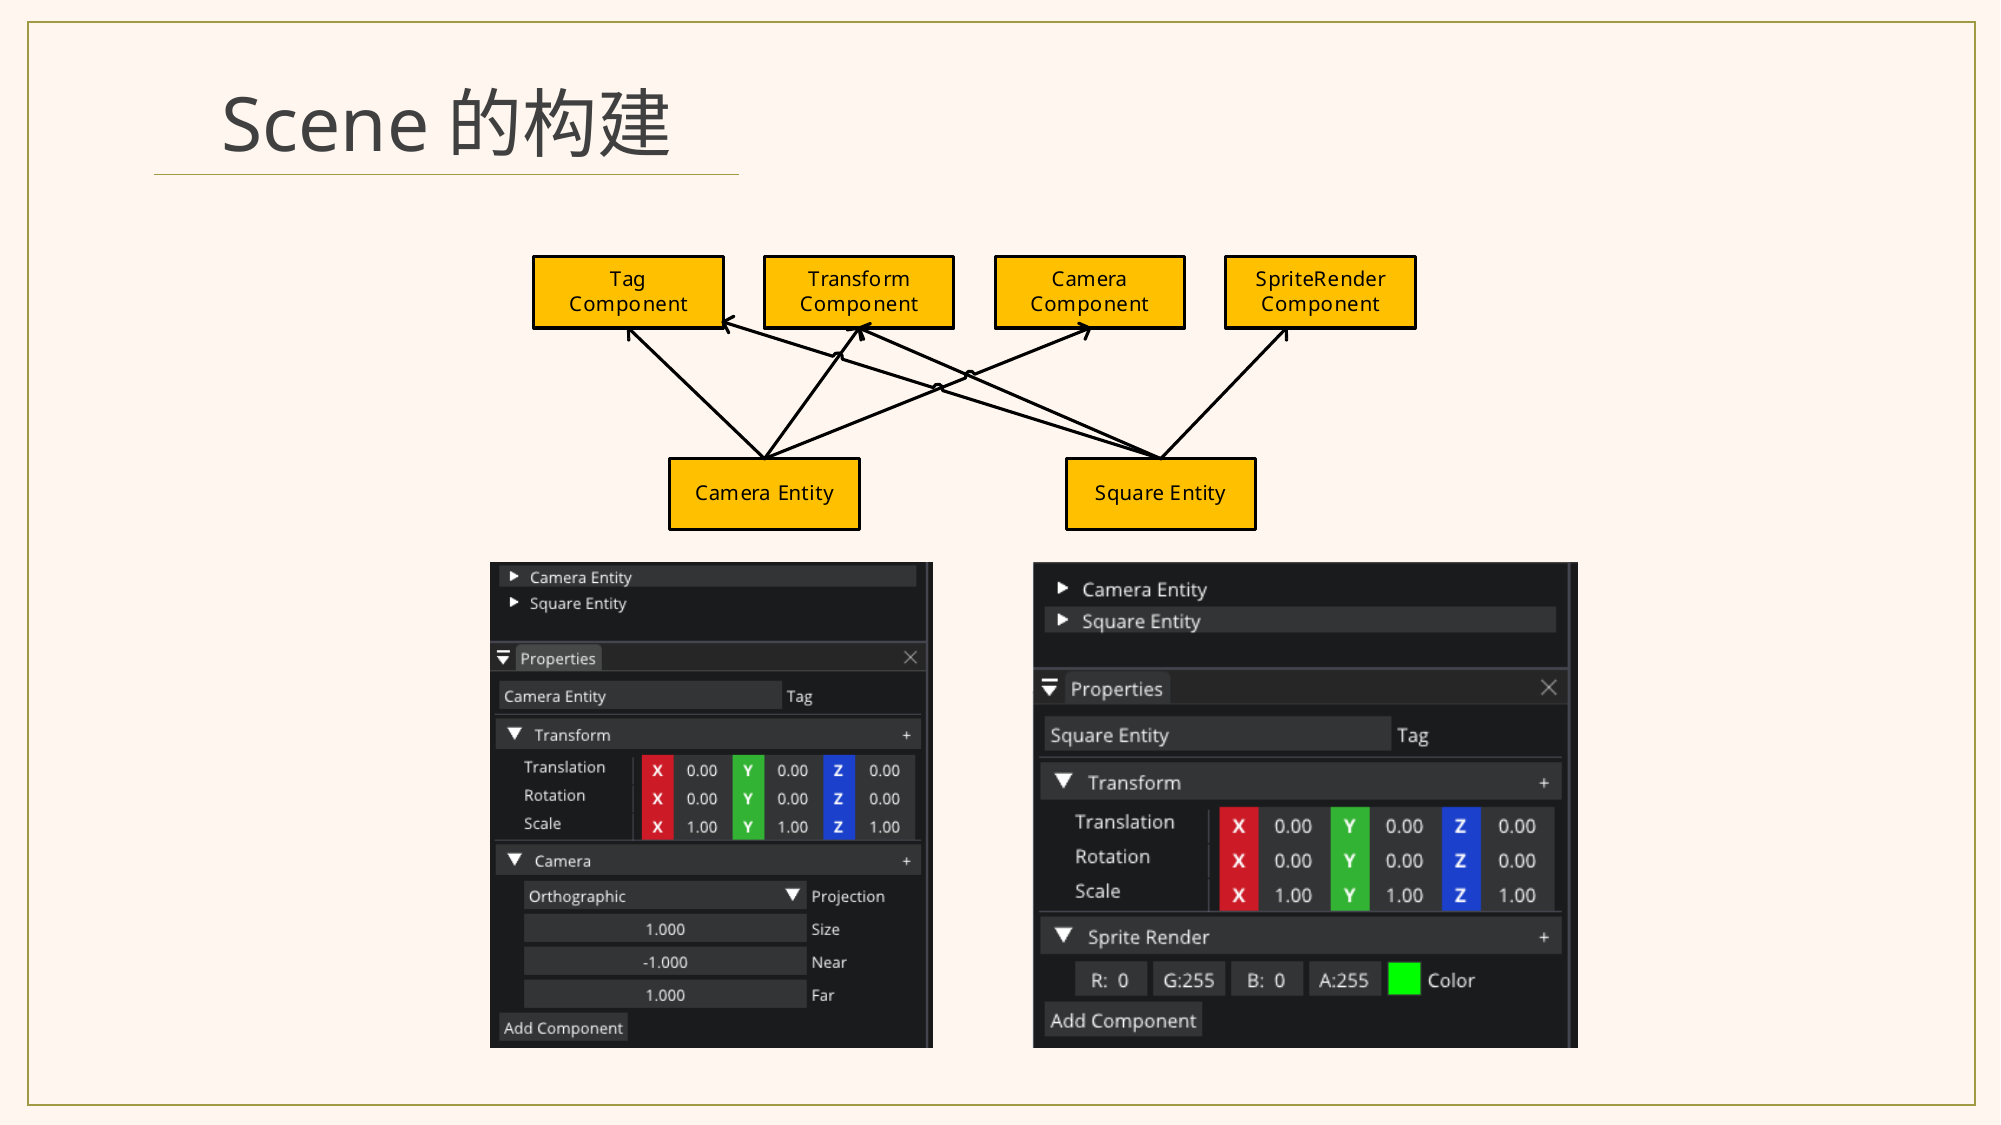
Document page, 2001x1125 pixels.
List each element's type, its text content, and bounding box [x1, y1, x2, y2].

picture [529, 251, 1419, 532]
picture [490, 562, 933, 1048]
text_box [27, 21, 1976, 1106]
picture [1032, 562, 1578, 1048]
text_box Scene的构建 [206, 68, 688, 174]
